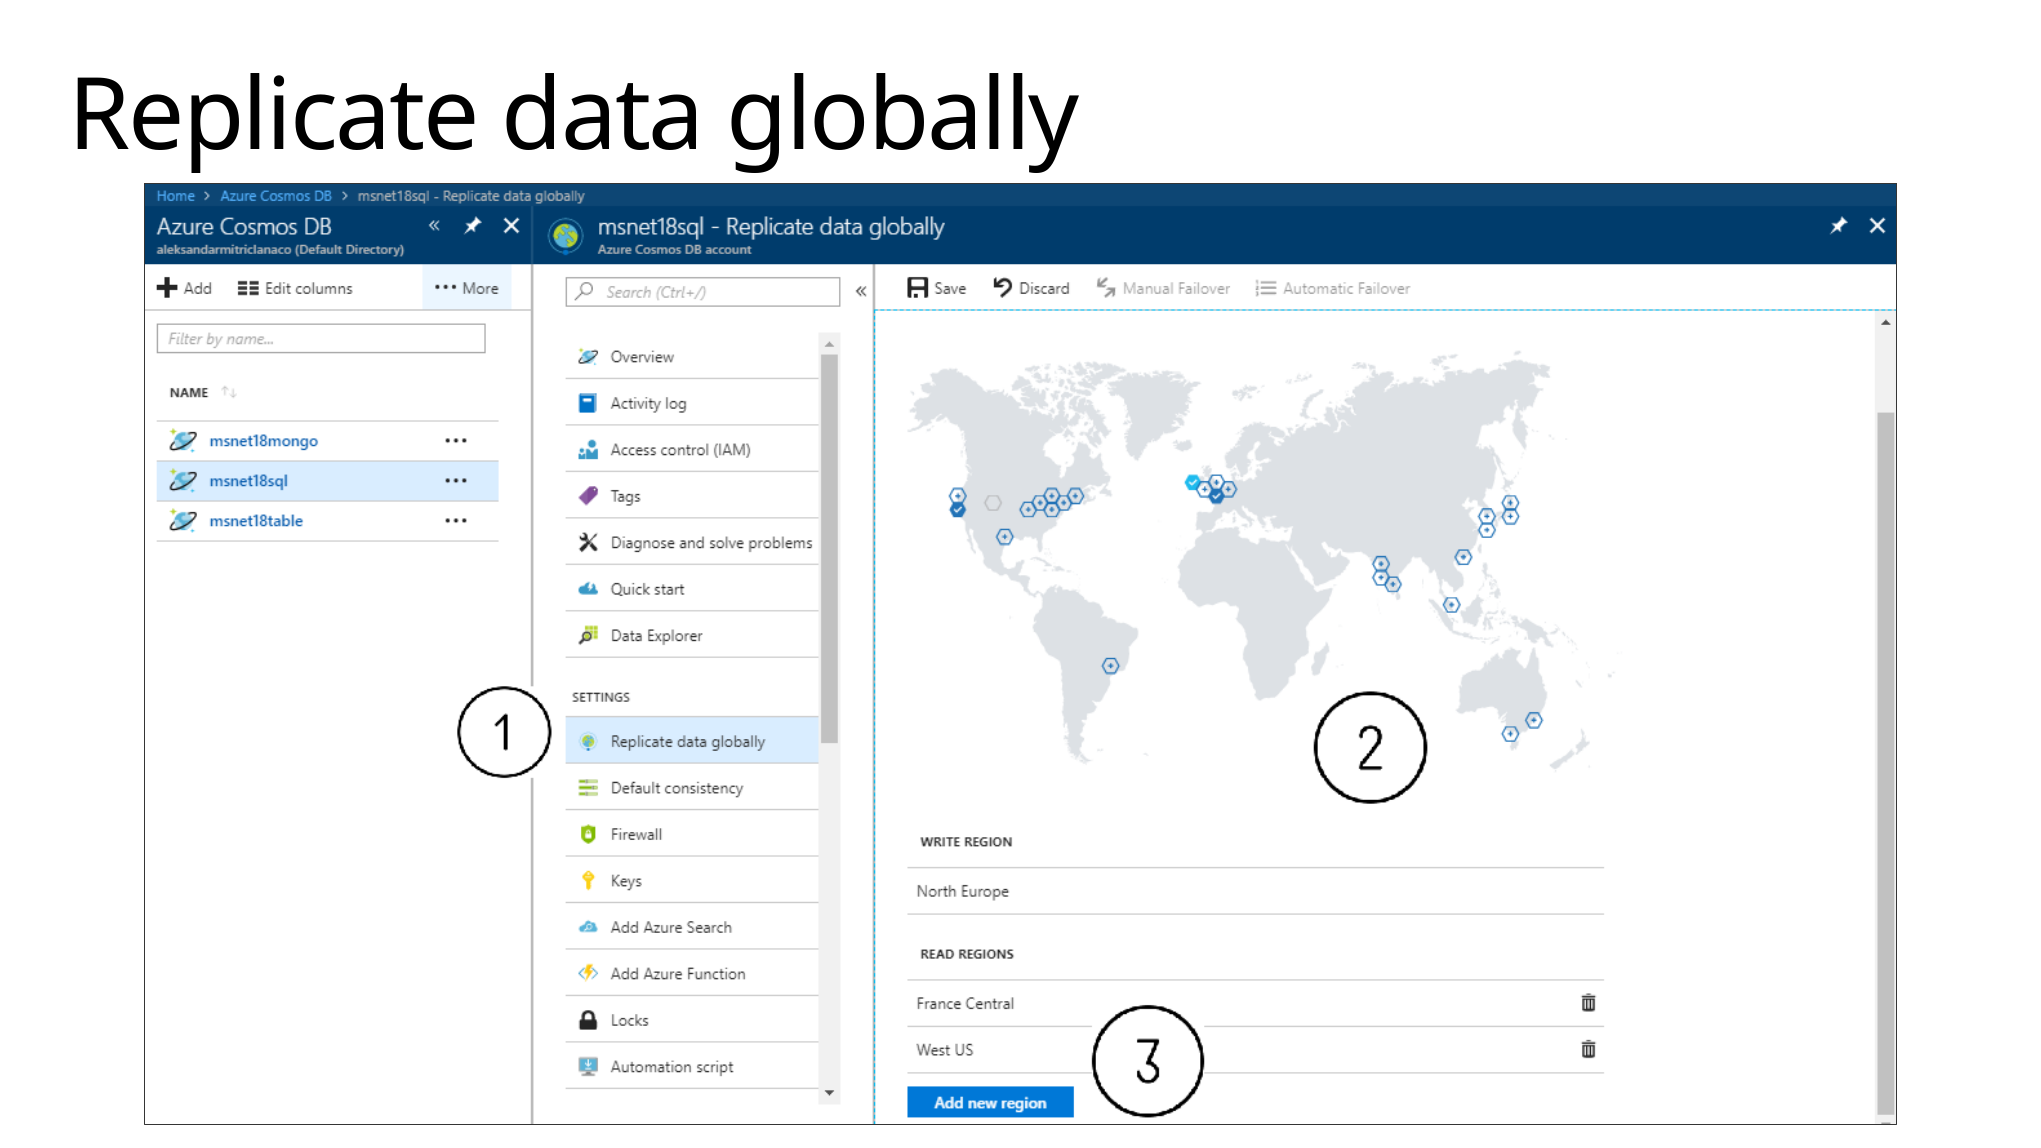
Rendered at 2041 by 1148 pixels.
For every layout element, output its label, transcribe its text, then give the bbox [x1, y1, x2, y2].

picture [143, 183, 1897, 1125]
title Replicate data globally [45, 48, 1996, 199]
